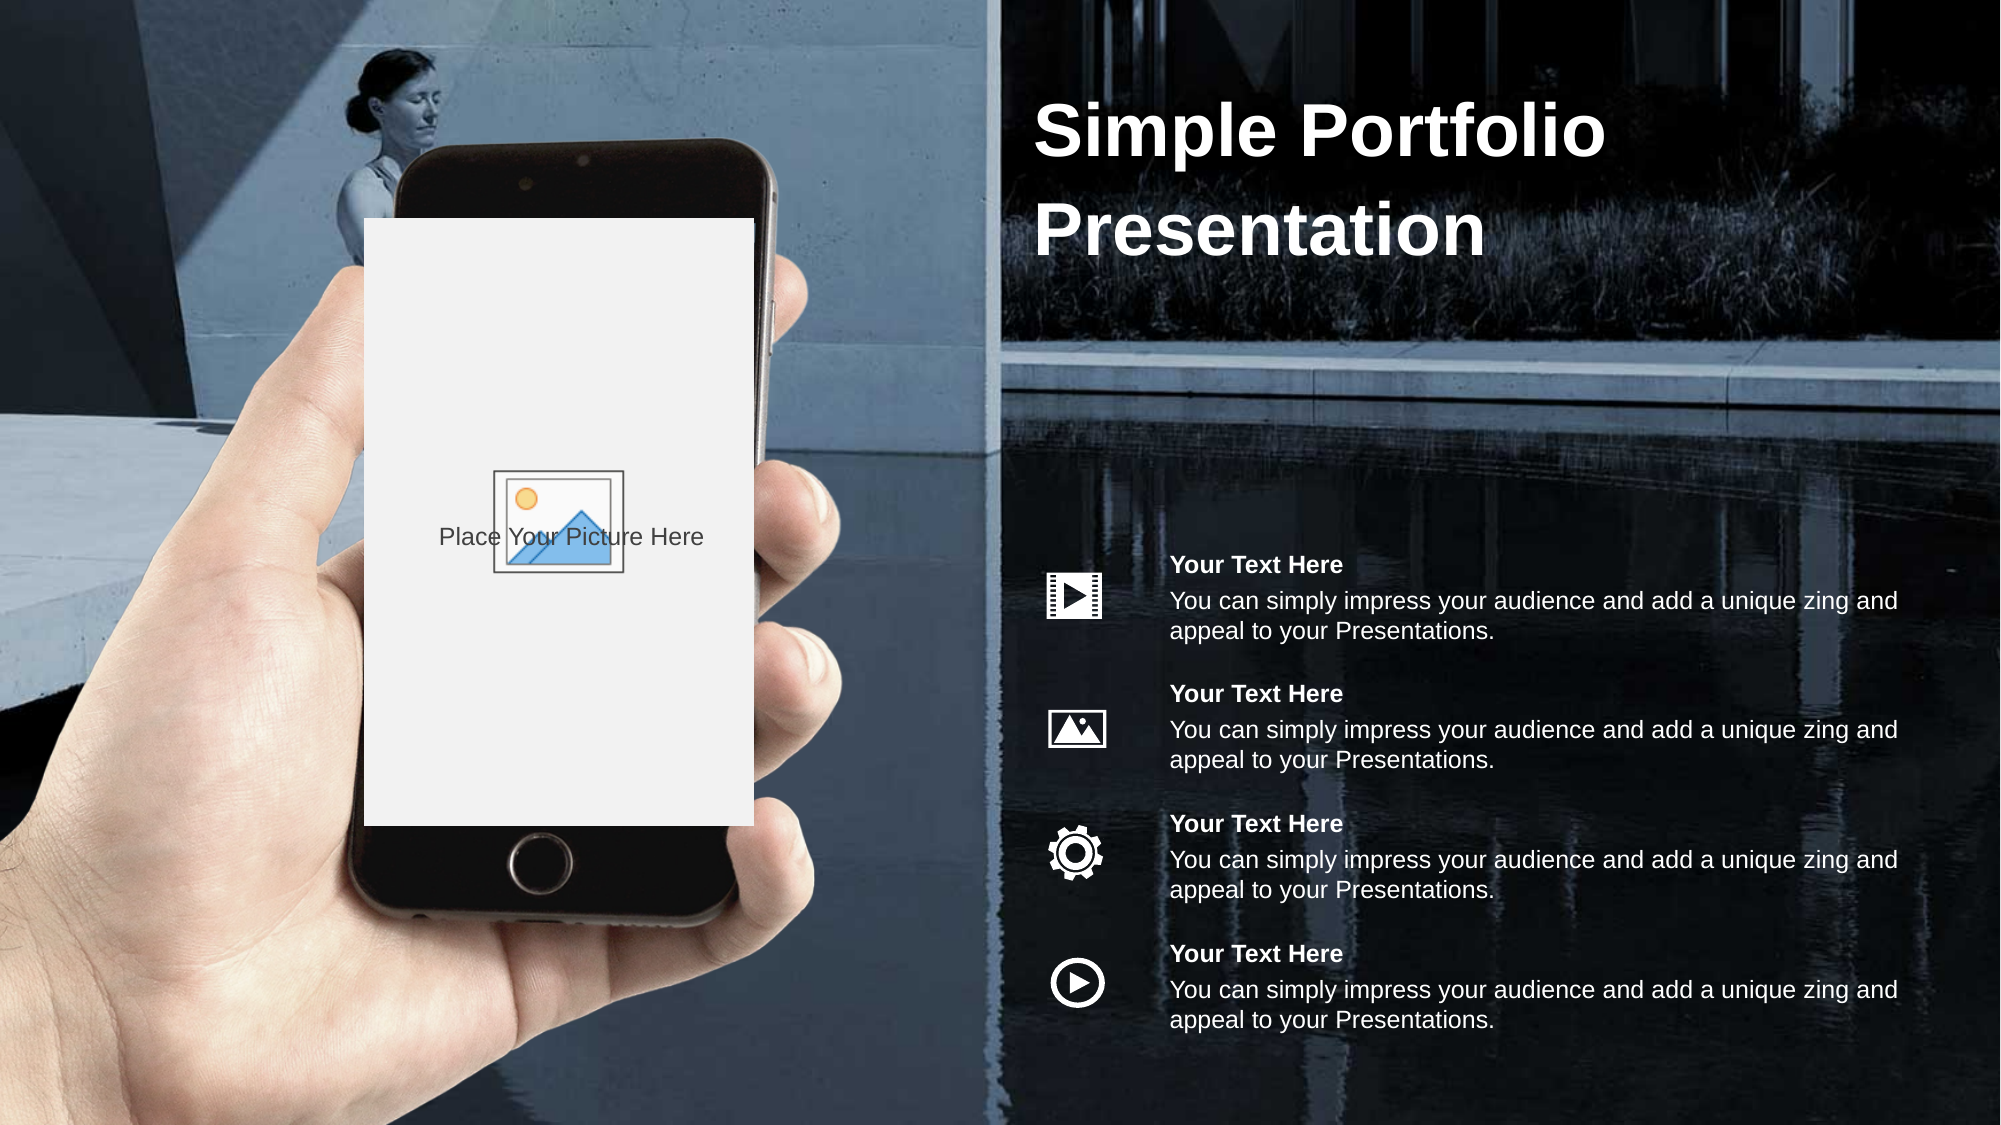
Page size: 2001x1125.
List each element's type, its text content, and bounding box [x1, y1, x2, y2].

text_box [1154, 800, 1936, 913]
text_box [1047, 709, 1107, 749]
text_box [1154, 670, 1936, 783]
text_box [1154, 540, 1936, 653]
text_box [1046, 572, 1103, 620]
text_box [1154, 929, 1936, 1042]
text_box [1046, 823, 1105, 882]
picture [0, 0, 2001, 1125]
text_box Simple Portfolio Presentation [1018, 65, 1938, 278]
text_box [1049, 956, 1106, 1009]
